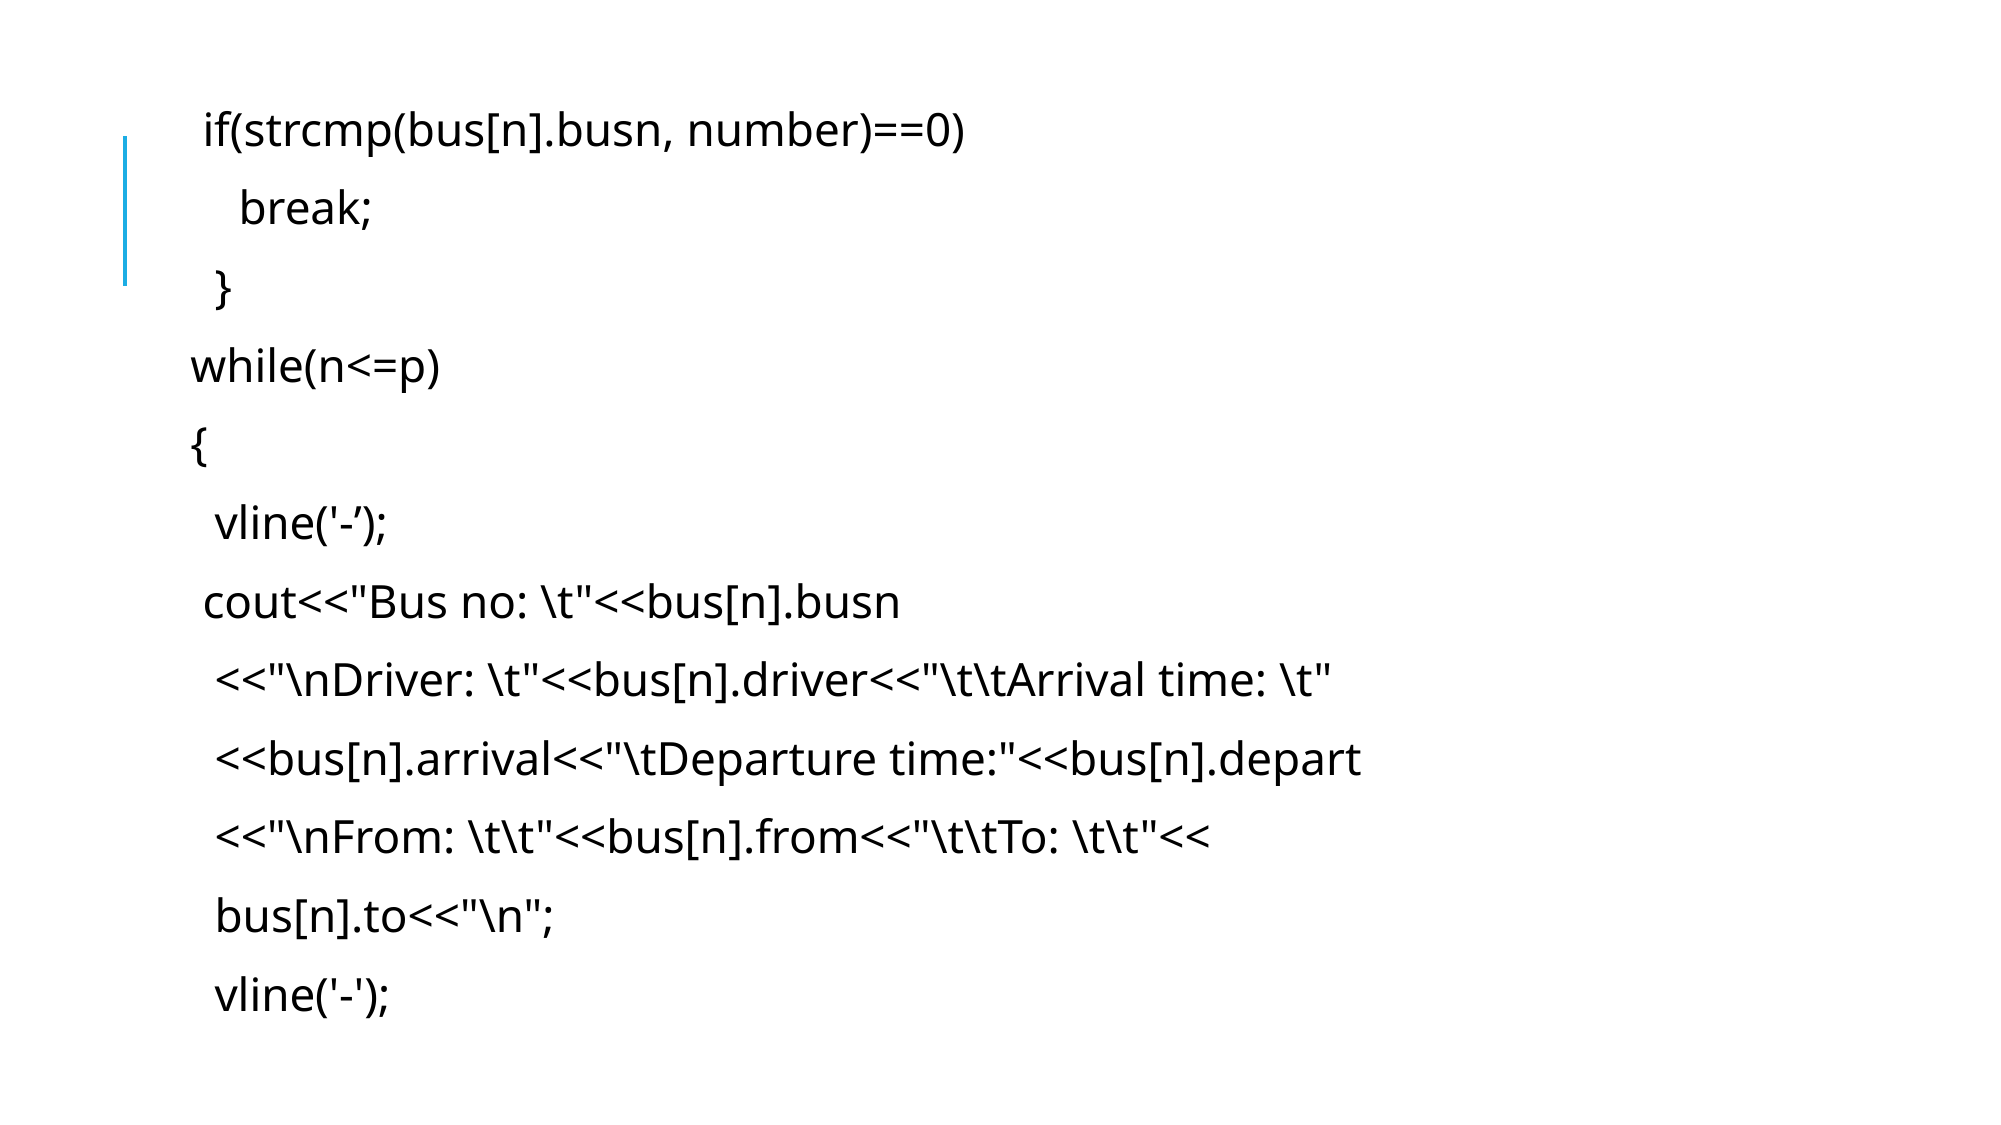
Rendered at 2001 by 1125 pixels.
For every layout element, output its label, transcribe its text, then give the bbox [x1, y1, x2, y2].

list if(strcmp(bus[n].busn, number)==0) break; } while(n<=p) { vline('-’); cout<<"Bus no: \t"<<bus[n].busn <<"\nDriver: \t"<<bus[n].driver<<"\t\tArrival time: \t" <<bus[n].arrival<<"\tDeparture time:"<<bus[n].depart <<"\nFrom: \t\t"<<bus[n].from<<"\t\tTo: \t\t"<< bus[n].to<<"\n"; vline('-'); [168, 99, 1763, 1035]
